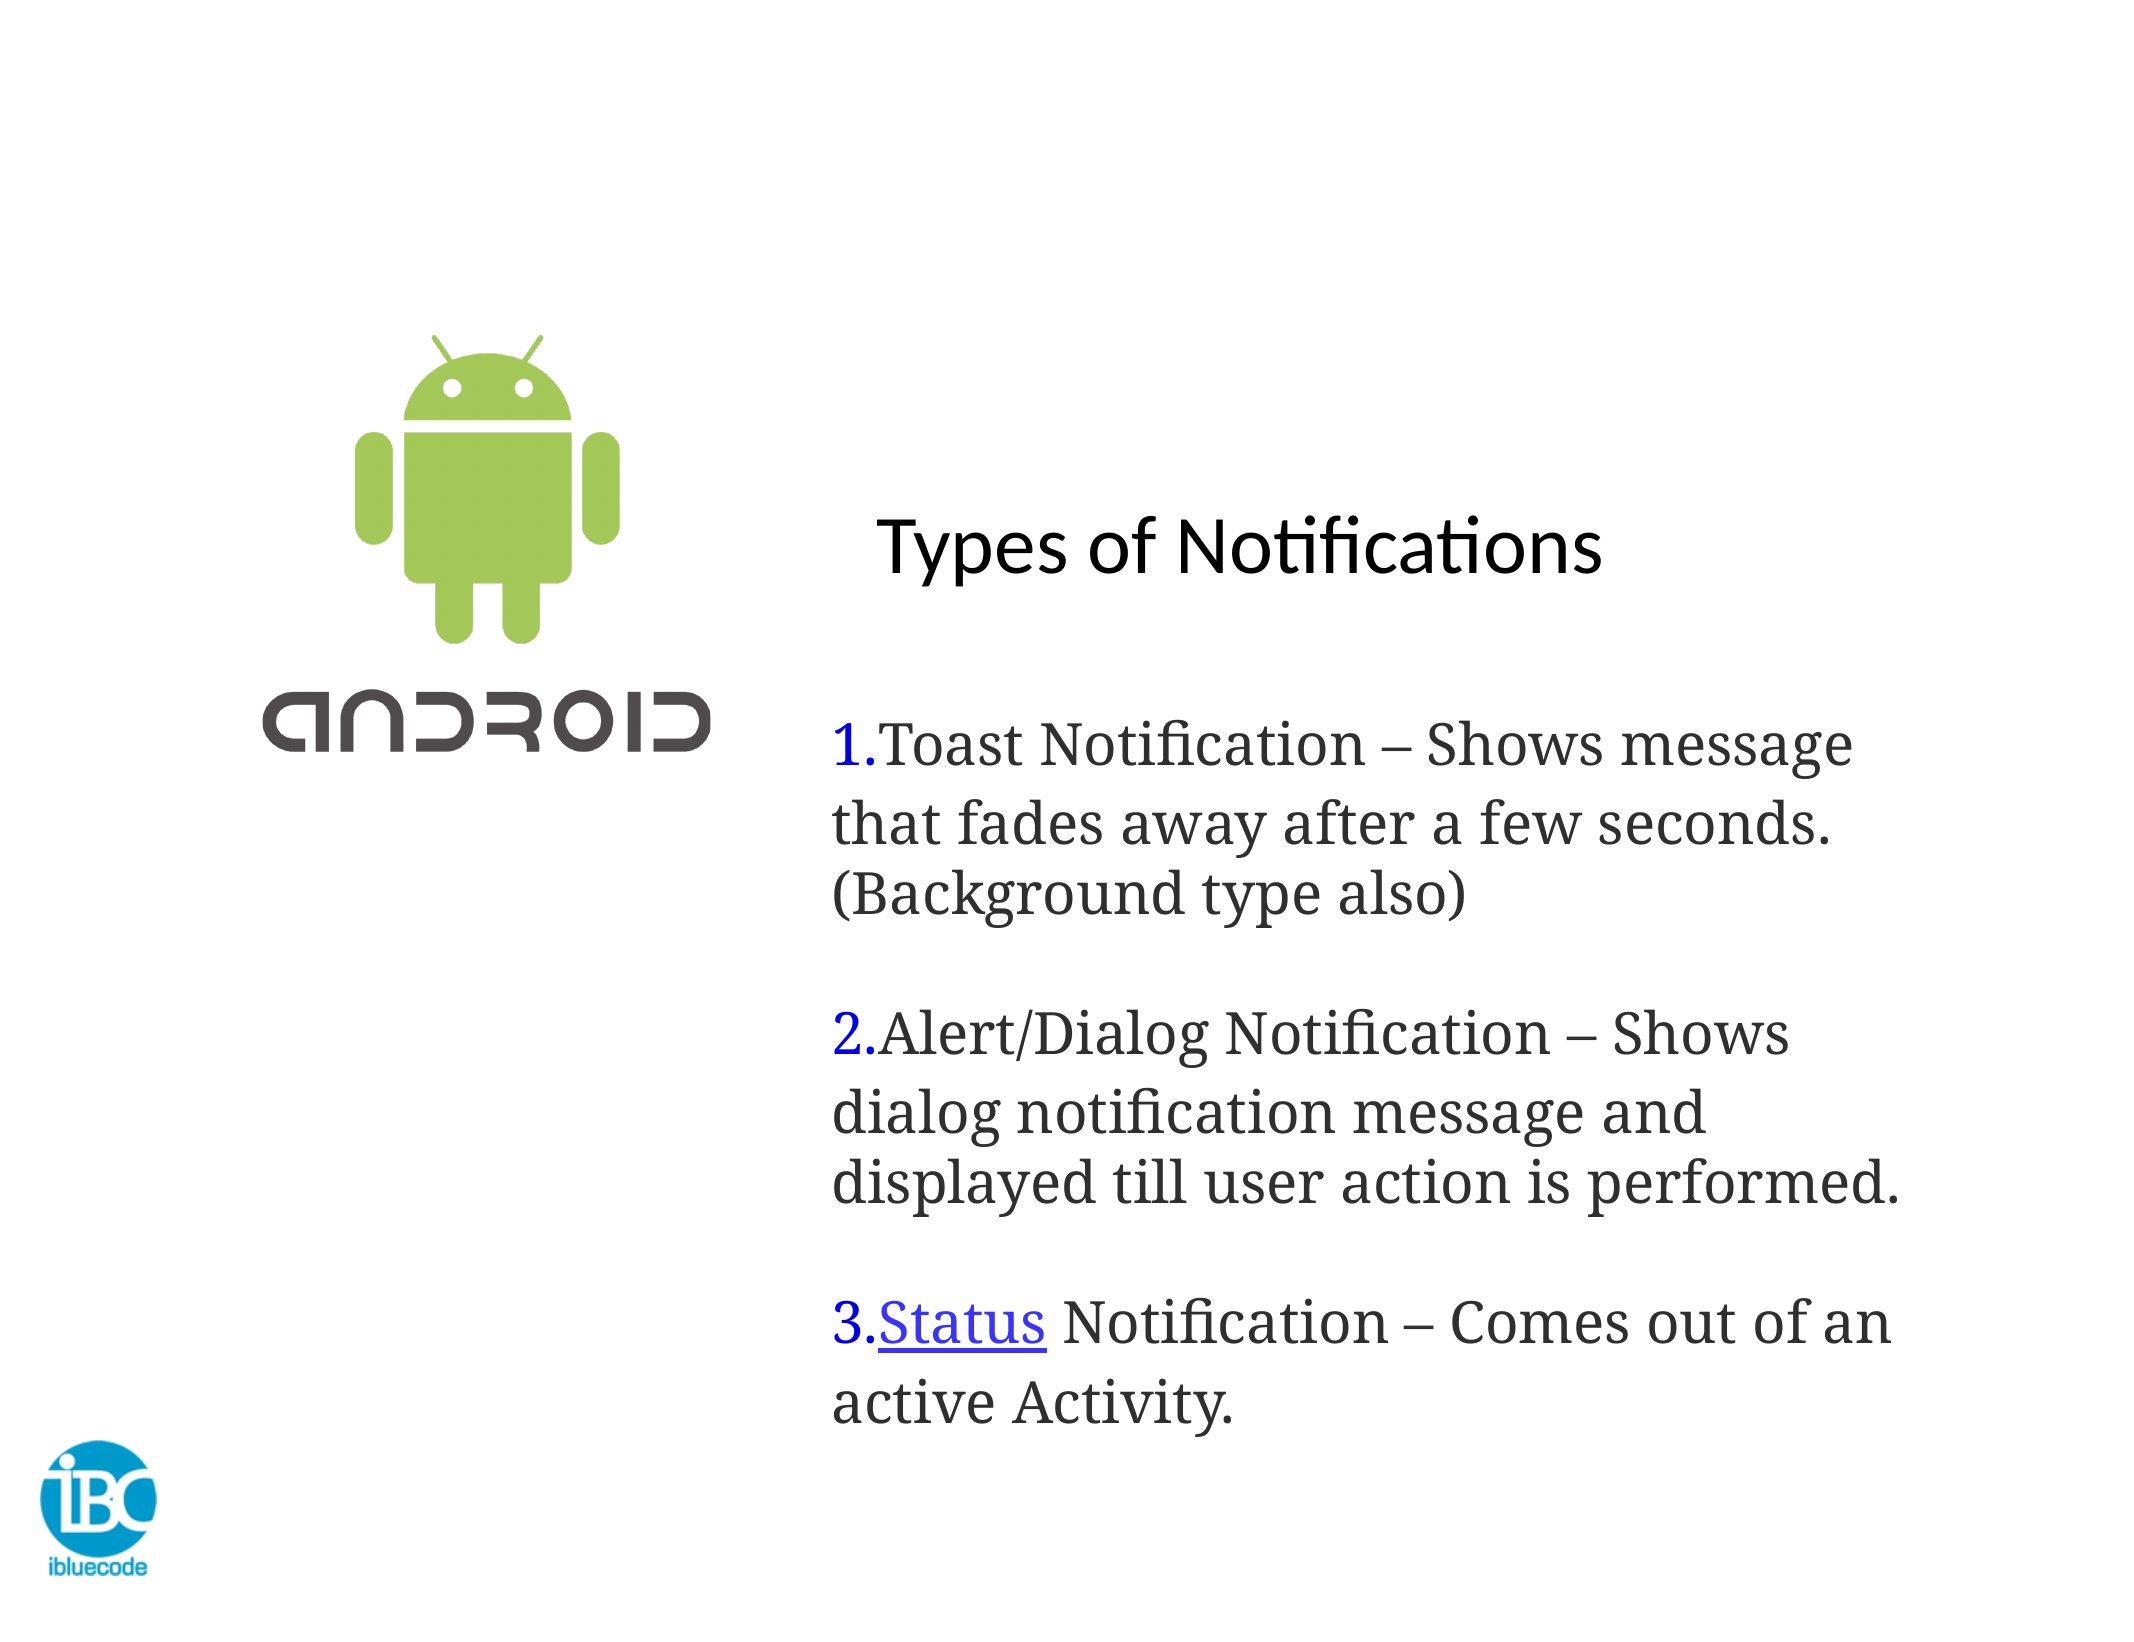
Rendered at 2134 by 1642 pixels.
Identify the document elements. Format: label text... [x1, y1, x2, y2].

picture [262, 335, 711, 752]
picture [40, 1440, 157, 1576]
text_box Toast Notification – Shows message that fades away after a few seconds. (Background type also) Alert/Dialog Notification – Shows dialog notification message and displayed till user action is performed. Status Notification – Comes out of an active Activity. [816, 699, 1930, 1443]
text_box Types of Notifications [861, 483, 1710, 598]
